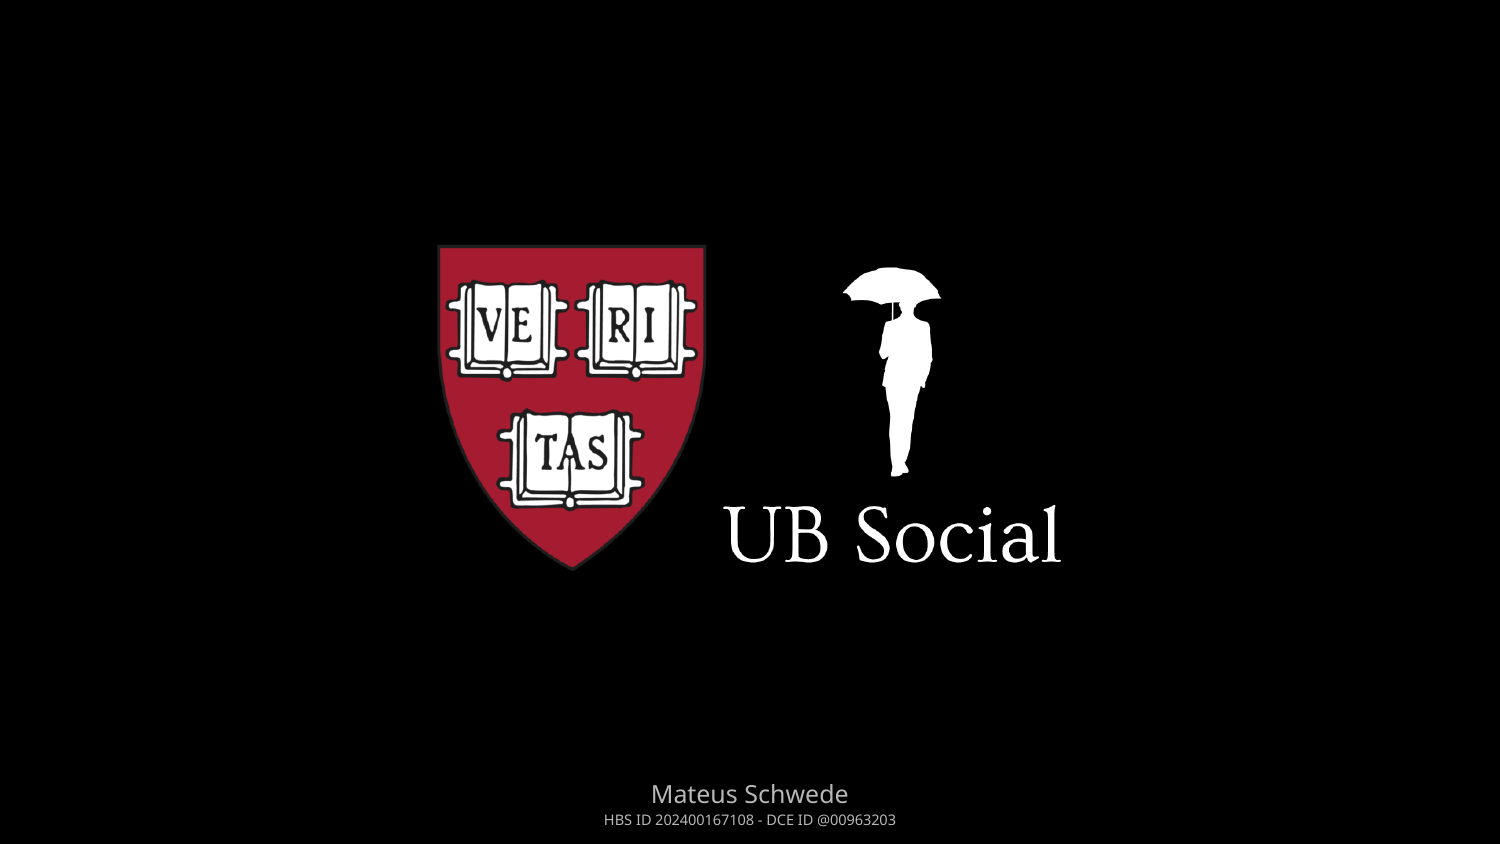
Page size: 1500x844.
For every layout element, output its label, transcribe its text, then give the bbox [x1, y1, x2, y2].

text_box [426, 238, 1073, 581]
subtitle Mateus Schwede HBS ID 202400167108 - DCE ID @00963203 [456, 746, 1044, 844]
